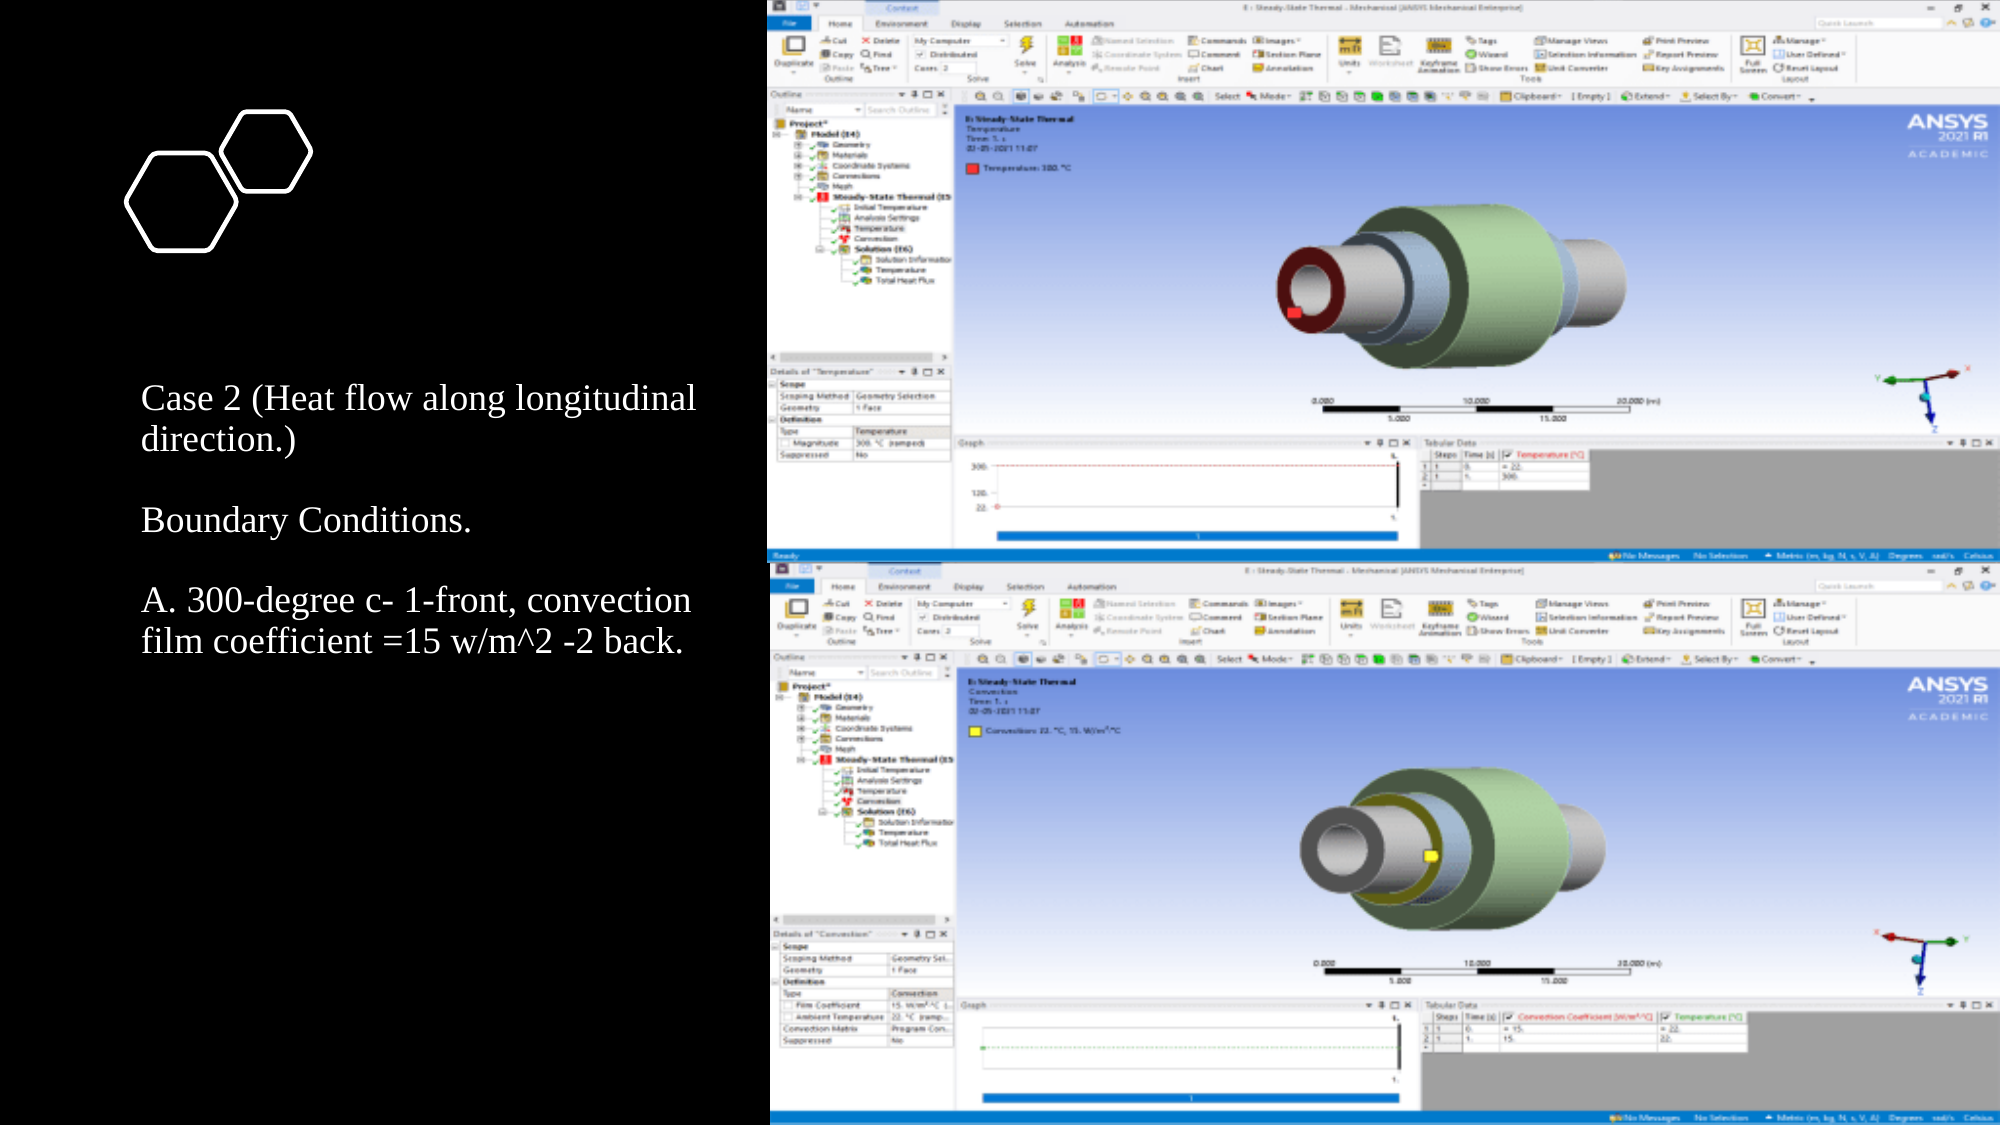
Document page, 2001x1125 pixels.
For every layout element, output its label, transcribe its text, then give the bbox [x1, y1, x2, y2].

picture [767, 0, 2000, 1125]
title Case 2 (Heat flow along longitudinal direction.) Boundary Conditions. A. 300-degree c- 1-front, convection film coefficient =15 w/m^2 -2 back. [125, 191, 714, 894]
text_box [125, 111, 311, 251]
text_box [0, 0, 769, 1125]
